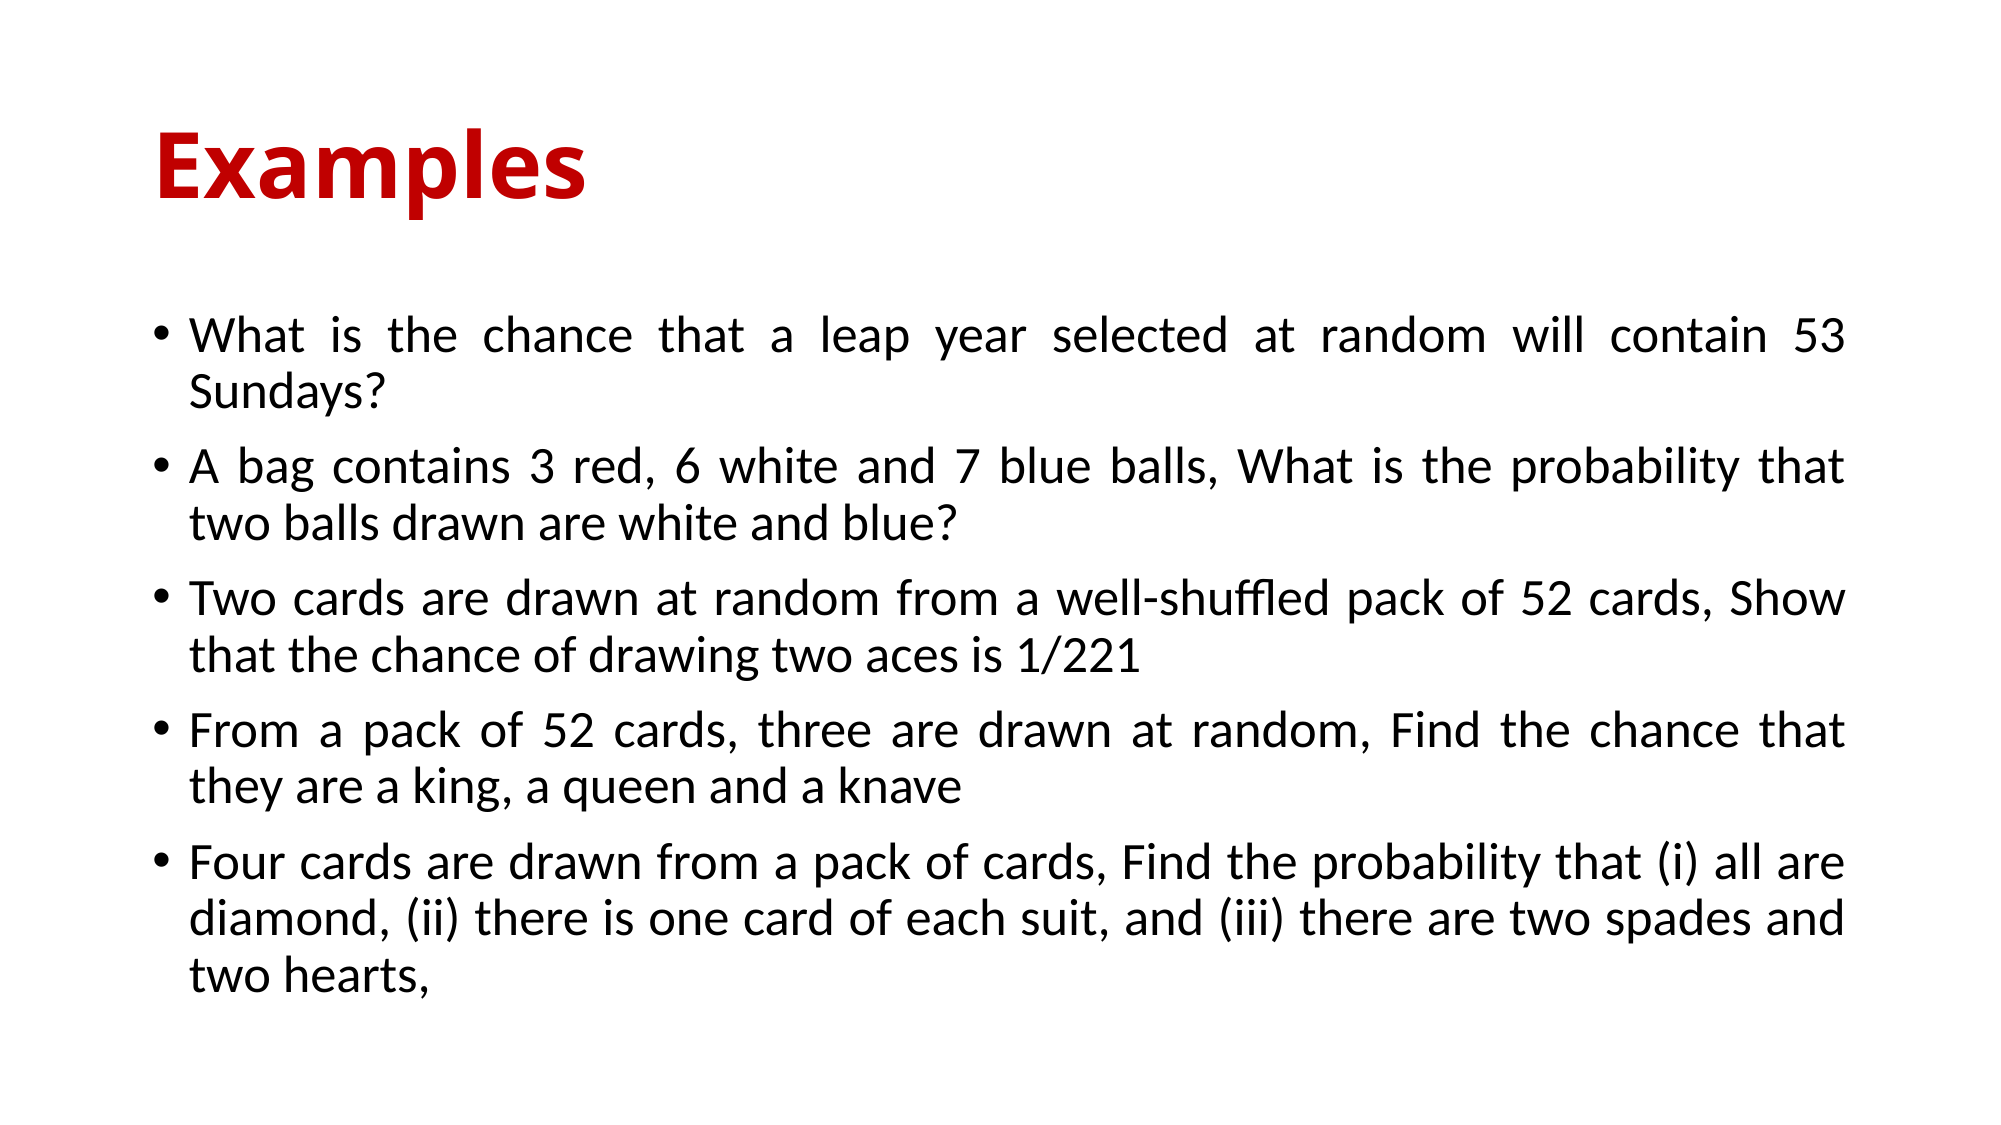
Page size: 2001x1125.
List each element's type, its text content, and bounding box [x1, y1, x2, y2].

title Examples [137, 59, 1863, 278]
list What is the chance that a leap year selected at random will contain 53 Sundays? A bag contains 3 red, 6 white and 7 blue balls, What is the probability that two balls drawn are white and blue? Two cards are drawn at random from a well-shuffled pack of 52 cards, Show that the chance of drawing two aces is 1/221 From a pack of 52 cards, three are drawn at random, Find the chance that they are a king, a queen and a knave Four cards are drawn from a pack of cards, Find the probability that (i) all are diamond, (ii) there is one card of each suit, and (iii) there are two spades and two hearts, [137, 299, 1863, 1014]
